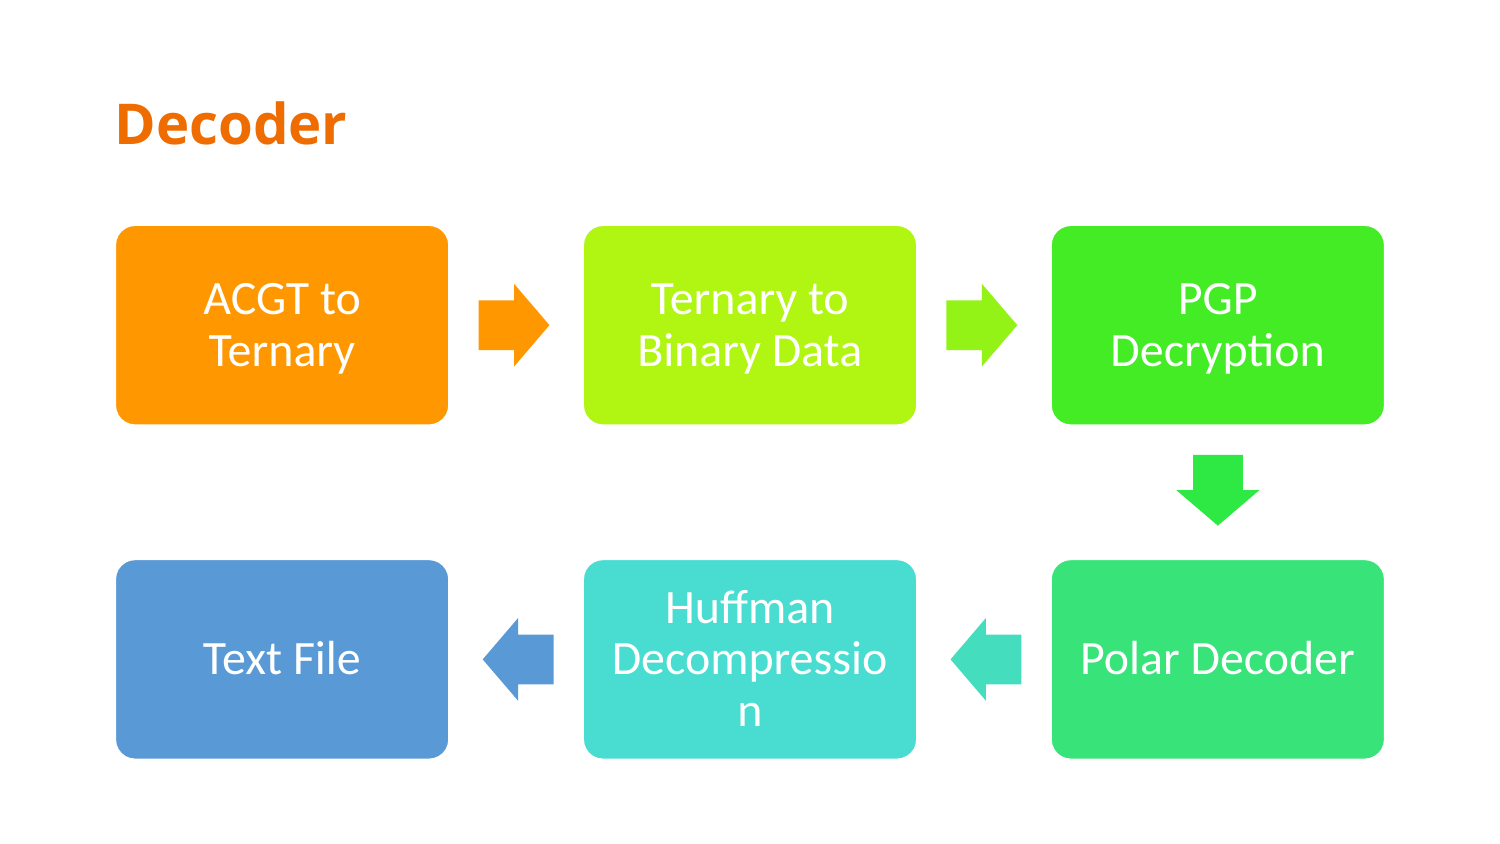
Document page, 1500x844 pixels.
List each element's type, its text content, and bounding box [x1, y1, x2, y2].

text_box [114, 224, 1386, 760]
title Decoder [103, 44, 1397, 208]
